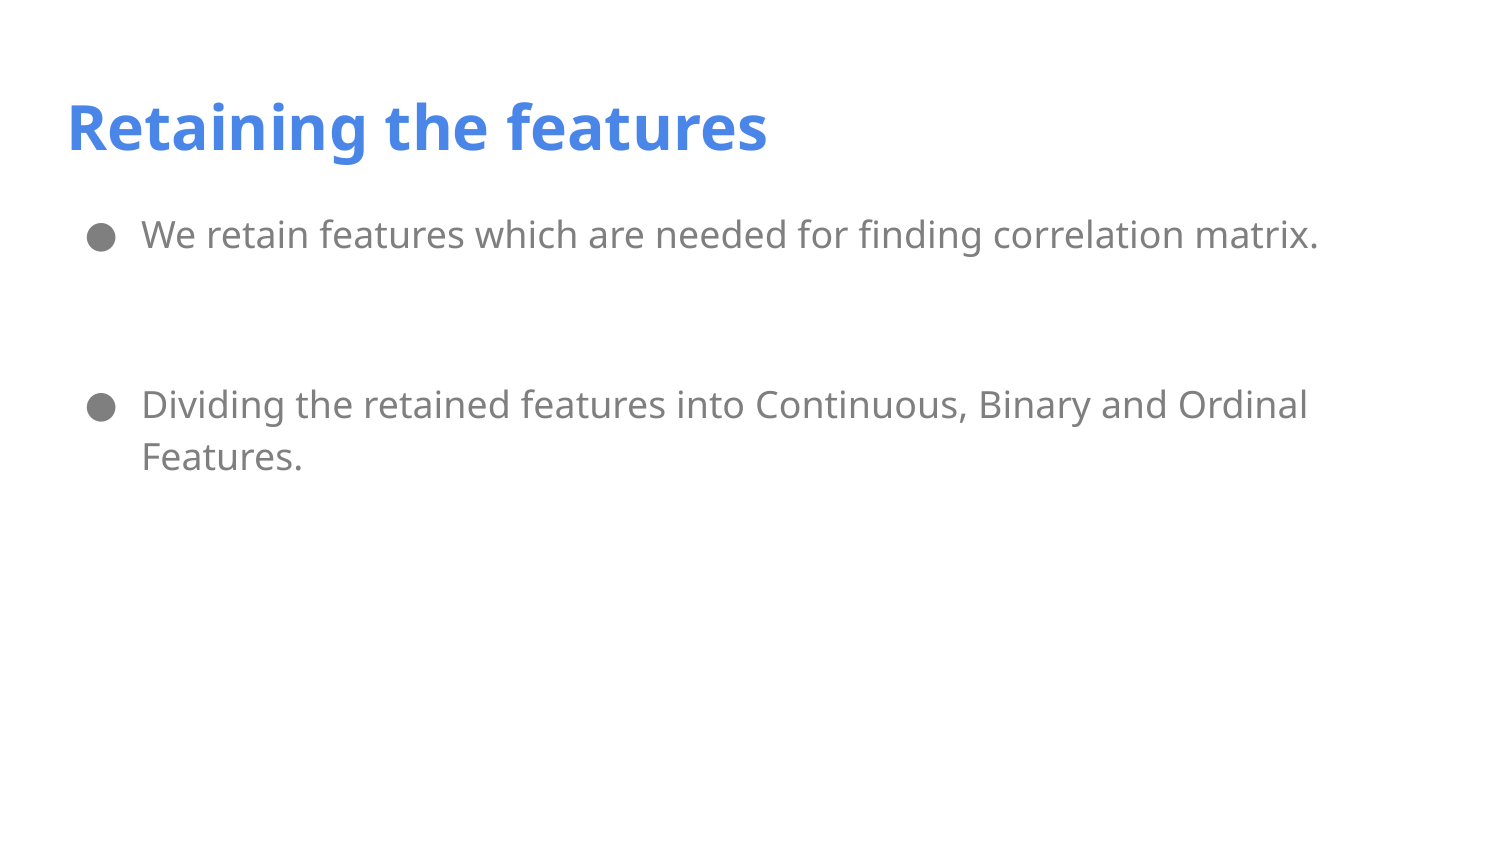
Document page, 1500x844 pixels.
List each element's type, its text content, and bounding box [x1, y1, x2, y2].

list We retain features which are needed for finding correlation matrix. Dividing the retained features into Continuous, Binary and Ordinal Features. [51, 189, 1449, 750]
title Retaining the features [51, 72, 1449, 176]
